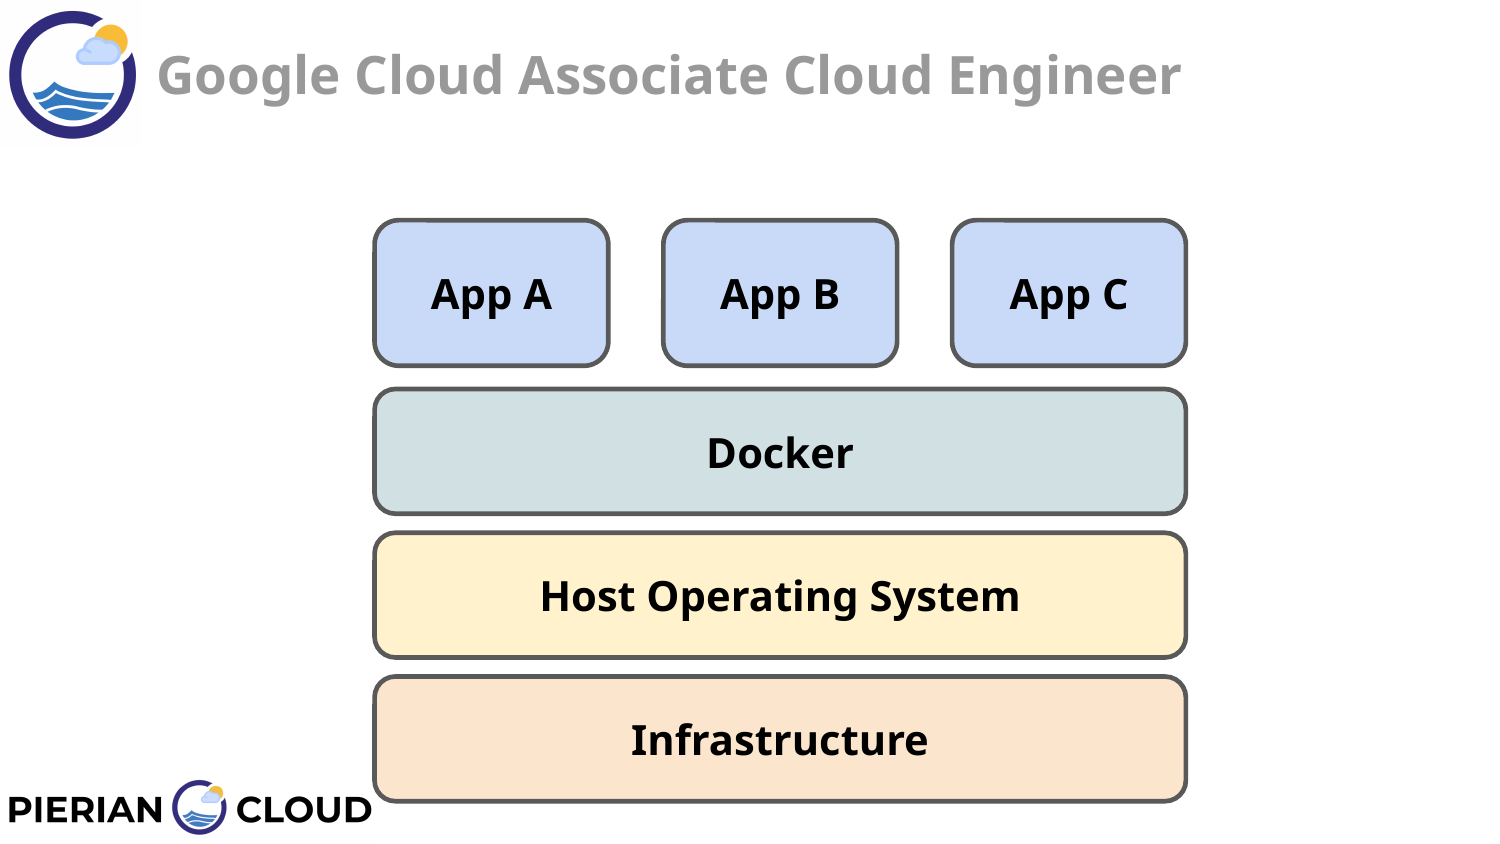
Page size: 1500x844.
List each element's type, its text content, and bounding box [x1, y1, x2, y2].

text_box App C [952, 220, 1186, 366]
text_box App B [663, 220, 898, 366]
picture [0, 758, 375, 844]
text_box Docker [374, 388, 1186, 514]
text_box Infrastructure [374, 676, 1186, 802]
picture [0, 0, 142, 146]
title Google Cloud Associate Cloud Engineer [146, 25, 1420, 120]
text_box App A [374, 220, 609, 366]
text_box Host Operating System [374, 532, 1186, 658]
